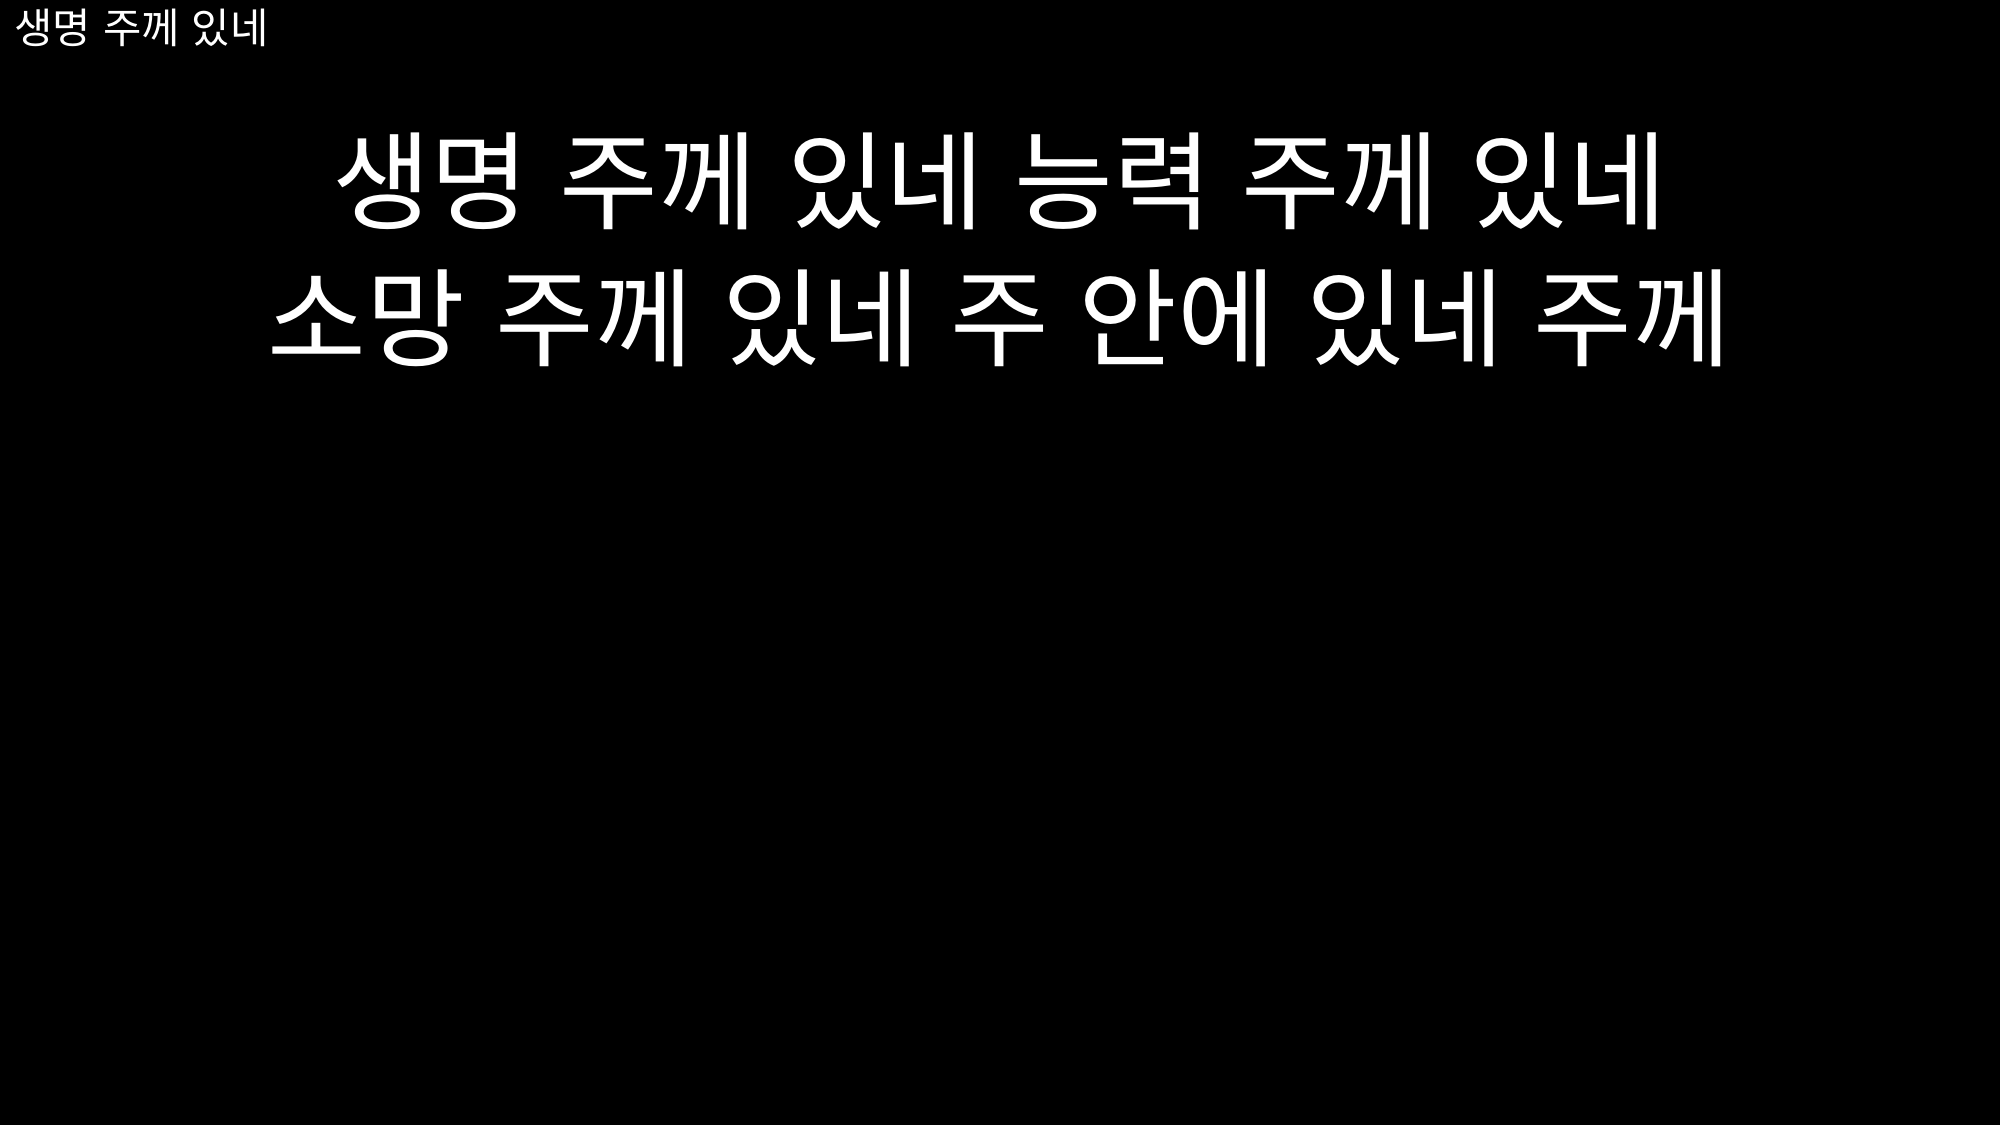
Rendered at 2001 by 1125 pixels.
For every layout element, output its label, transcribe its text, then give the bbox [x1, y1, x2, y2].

subtitle 생명 주께 있네 능력 주께 있네 소망 주께 있네 주 안에 있네 주께 [0, 3, 2000, 781]
